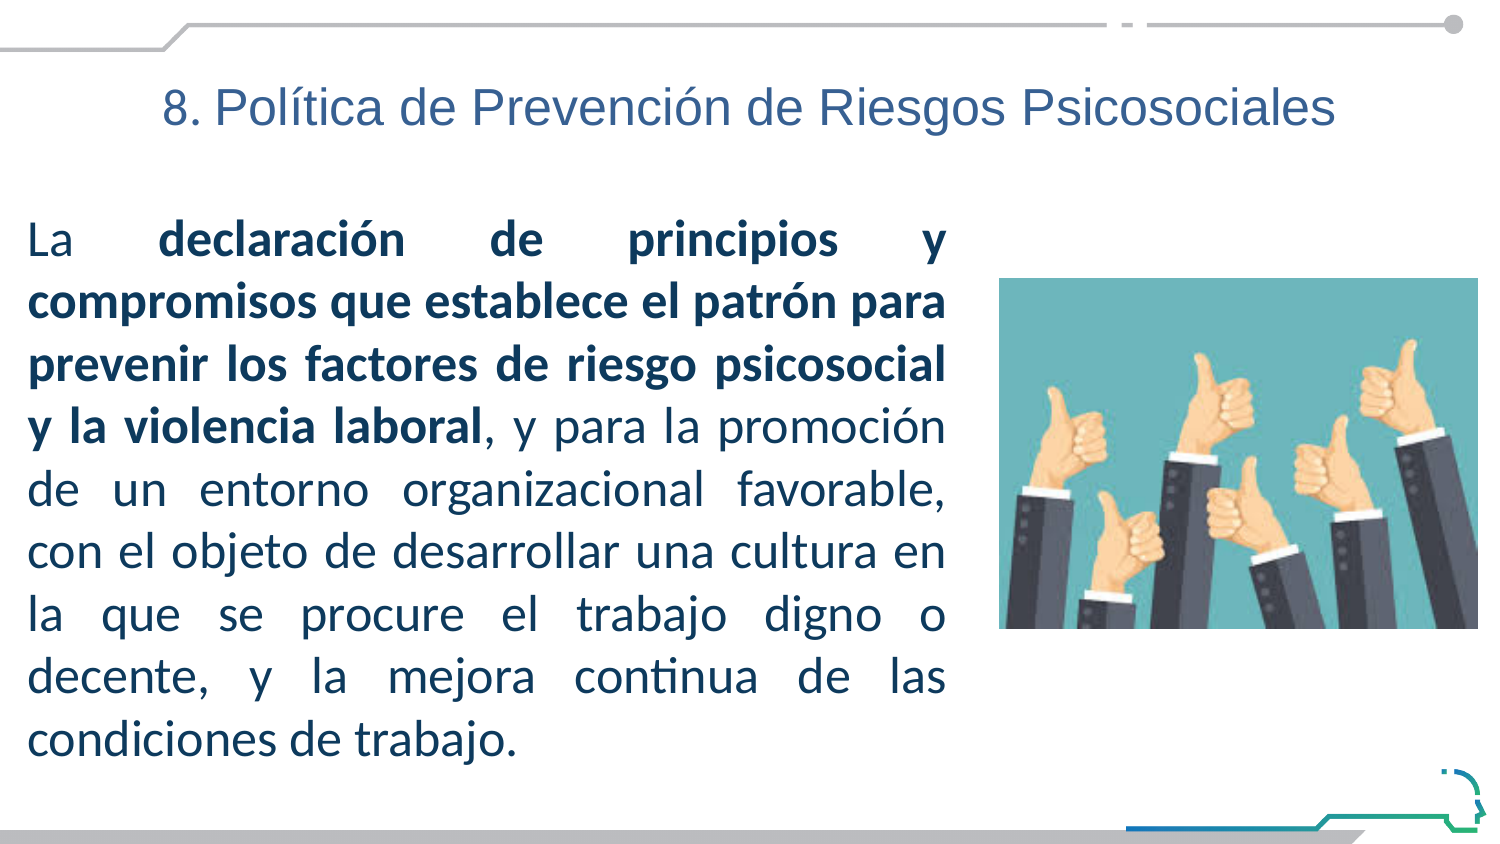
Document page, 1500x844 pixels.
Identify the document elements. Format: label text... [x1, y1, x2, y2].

title 8. Política de Prevención de Riesgos Psicosociales [75, 33, 1425, 175]
list La declaración de principios y compromisos que establece el patrón para prevenir los factores de riesgo psicosocial y la violencia laboral, y para la promoción de un entorno organizacional favorable, con el objeto de desarrollar una cultura en la que se procure el trabajo digno o decente, y la mejora continua de las condiciones de trabajo. [12, 196, 963, 629]
picture [0, 0, 1500, 844]
